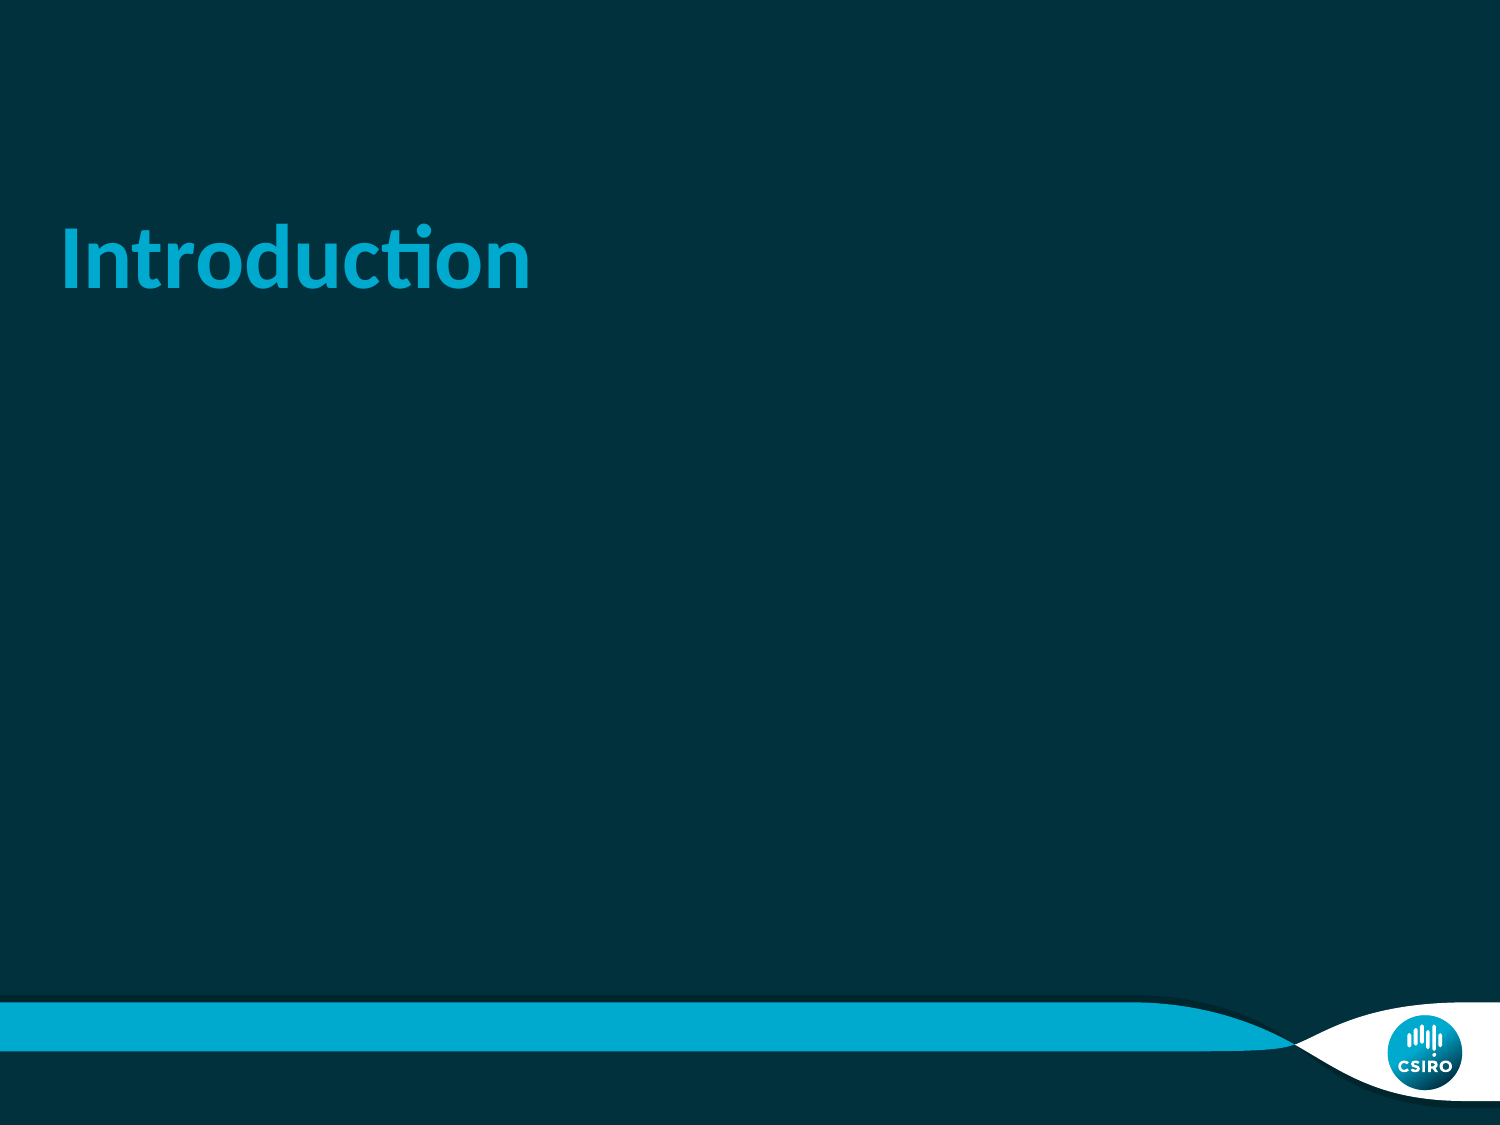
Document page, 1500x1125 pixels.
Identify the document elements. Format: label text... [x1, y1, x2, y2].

list Introduction [59, 209, 1286, 958]
